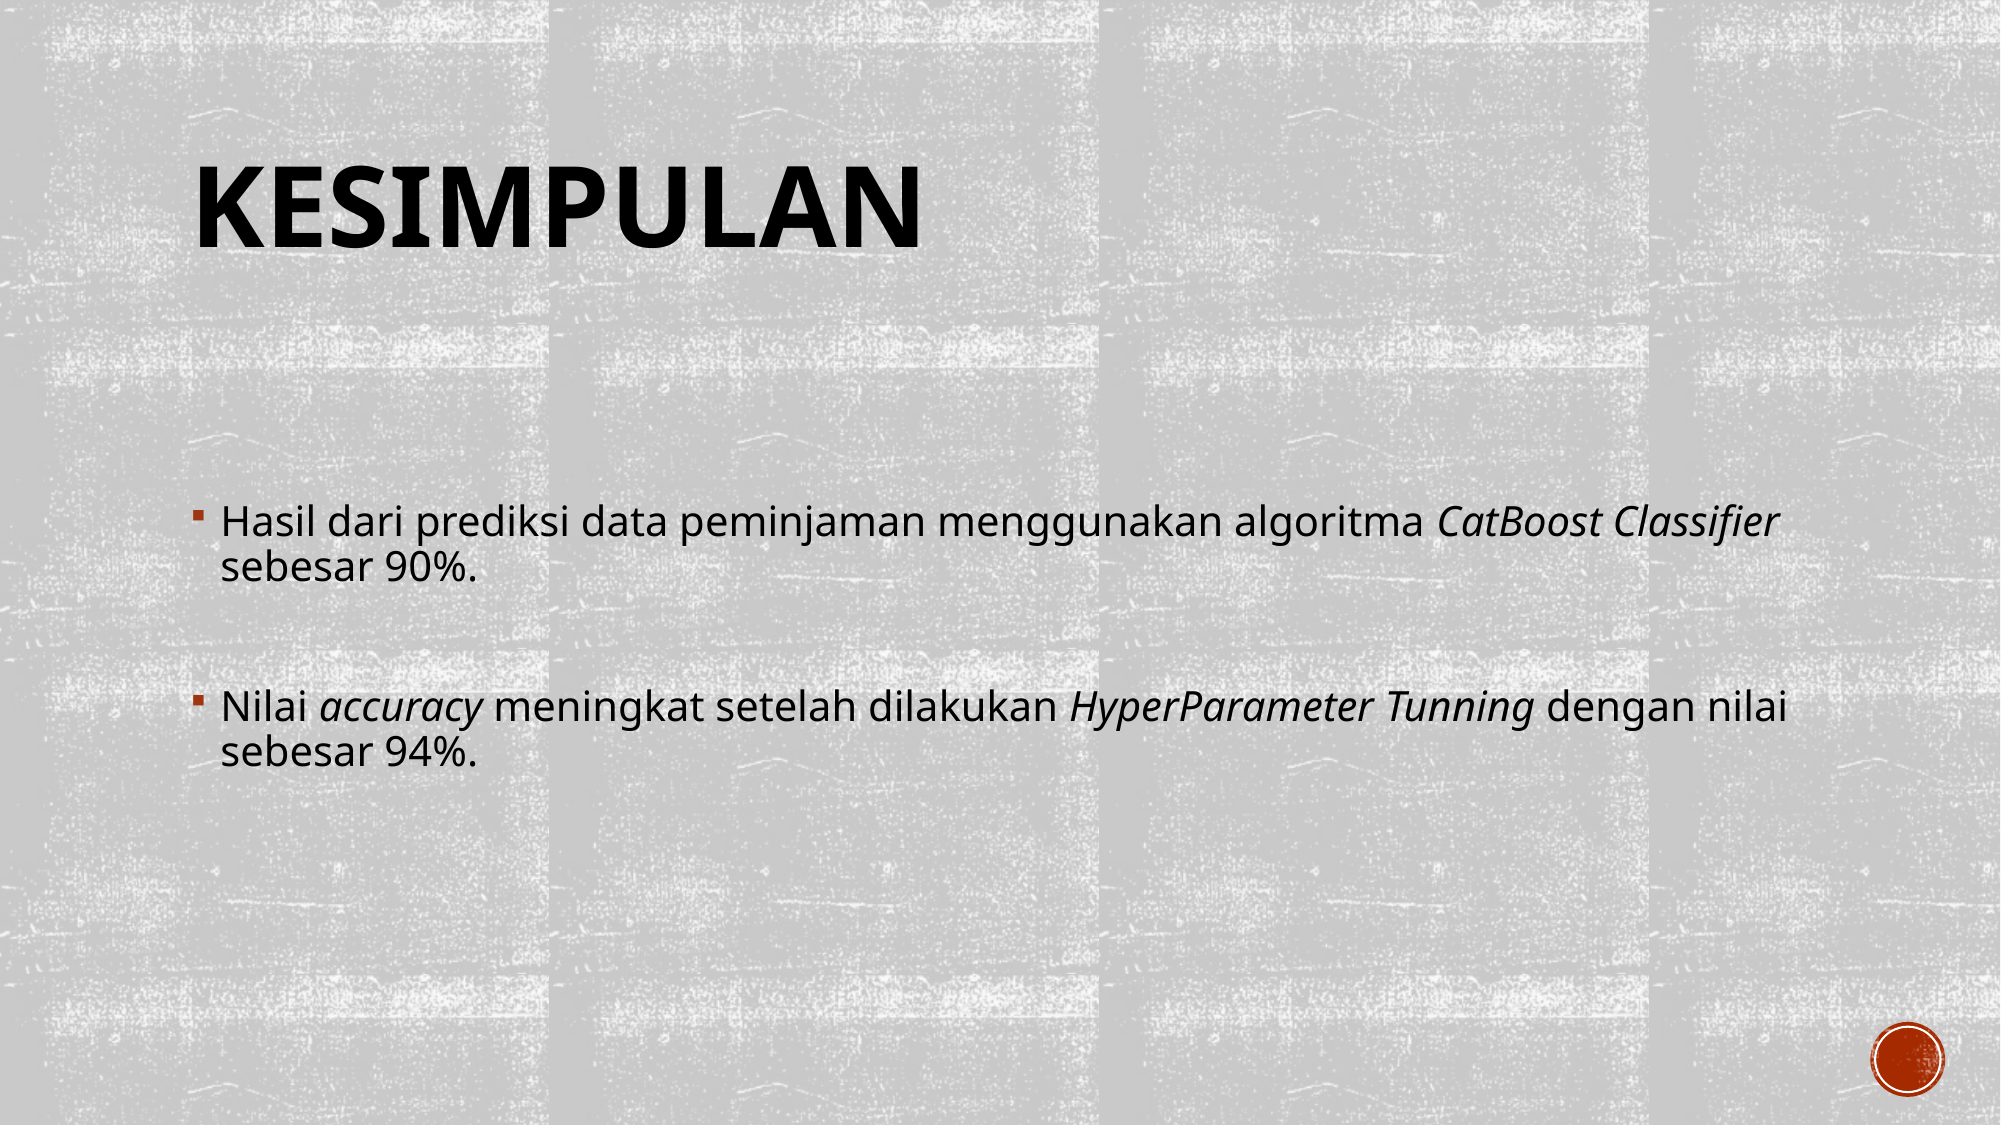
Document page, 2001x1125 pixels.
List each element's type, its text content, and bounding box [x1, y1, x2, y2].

list Hasil dari prediksi data peminjaman menggunakan algoritma CatBoost Classifier sebesar 90%. Nilai accuracy meningkat setelah dilakukan HyperParameter Tunning dengan nilai sebesar 94%. [175, 348, 1826, 1013]
title Kesimpulan [175, 79, 1826, 344]
